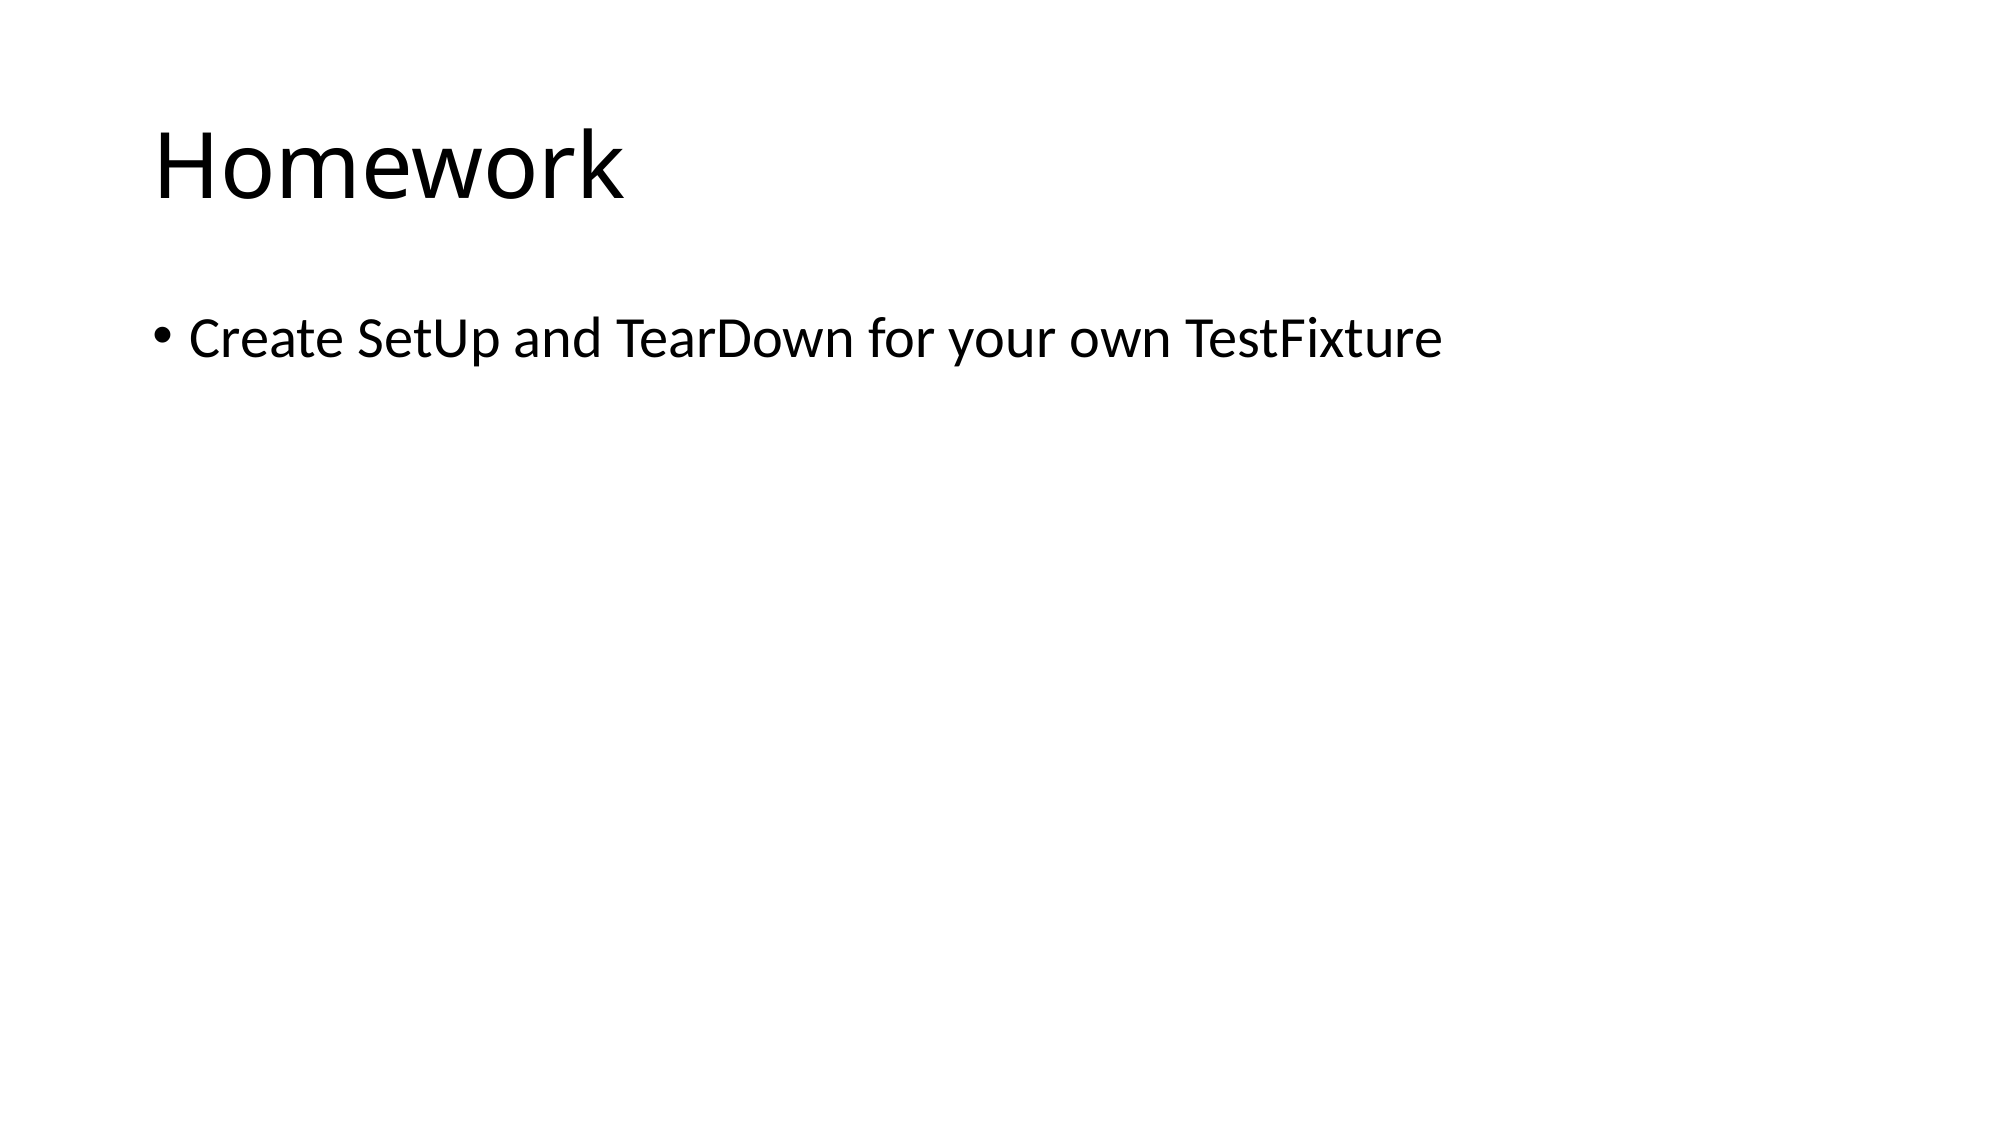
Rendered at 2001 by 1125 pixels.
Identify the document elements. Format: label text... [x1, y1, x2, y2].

title Homework [137, 59, 1863, 278]
list Create SetUp and TearDown for your own TestFixture [137, 299, 1863, 1014]
